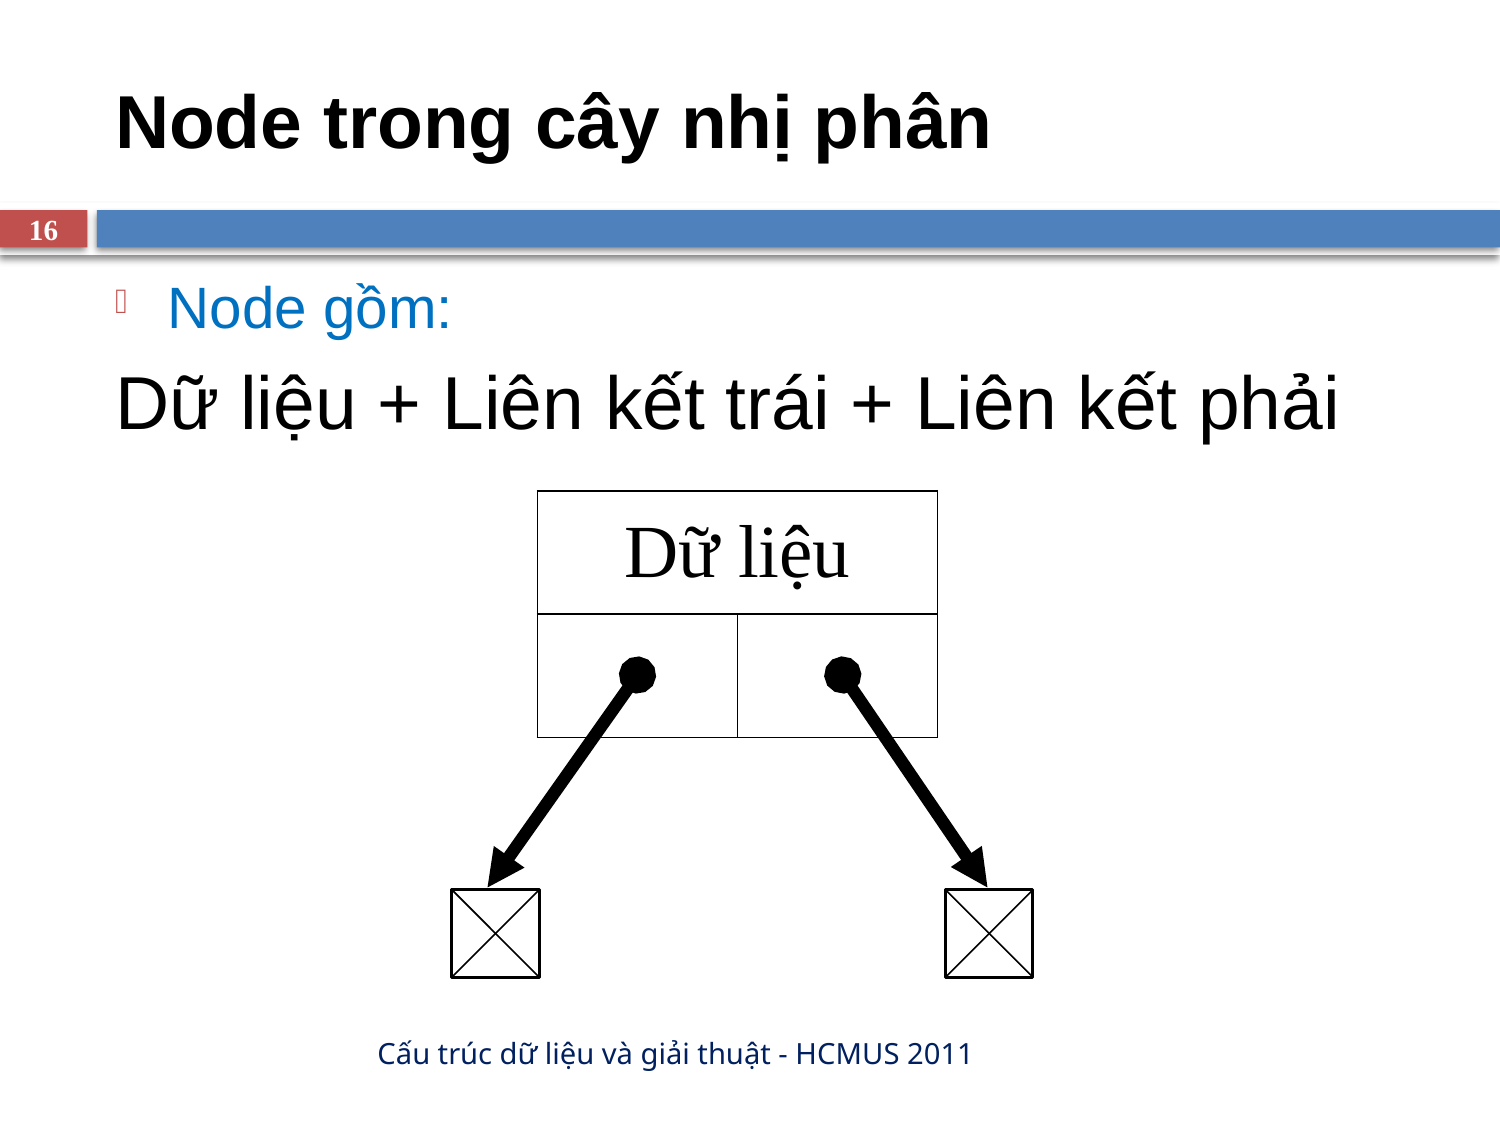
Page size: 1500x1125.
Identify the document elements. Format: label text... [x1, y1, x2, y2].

slide_number 16 [0, 208, 88, 249]
table_cell [738, 615, 937, 737]
list Node gồm: Dữ liệu + Liên kết trái + Liên kết phải [100, 262, 1438, 1000]
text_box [487, 674, 638, 888]
footer Cấu trúc dữ liệu và giải thuật - HCMUS 2011 [99, 1024, 990, 1085]
table_header Dữ liệu [538, 492, 937, 613]
table_cell [538, 615, 737, 737]
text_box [842, 674, 988, 888]
title Node trong cây nhị phân [100, 37, 1438, 200]
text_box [451, 889, 540, 978]
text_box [945, 889, 1034, 978]
